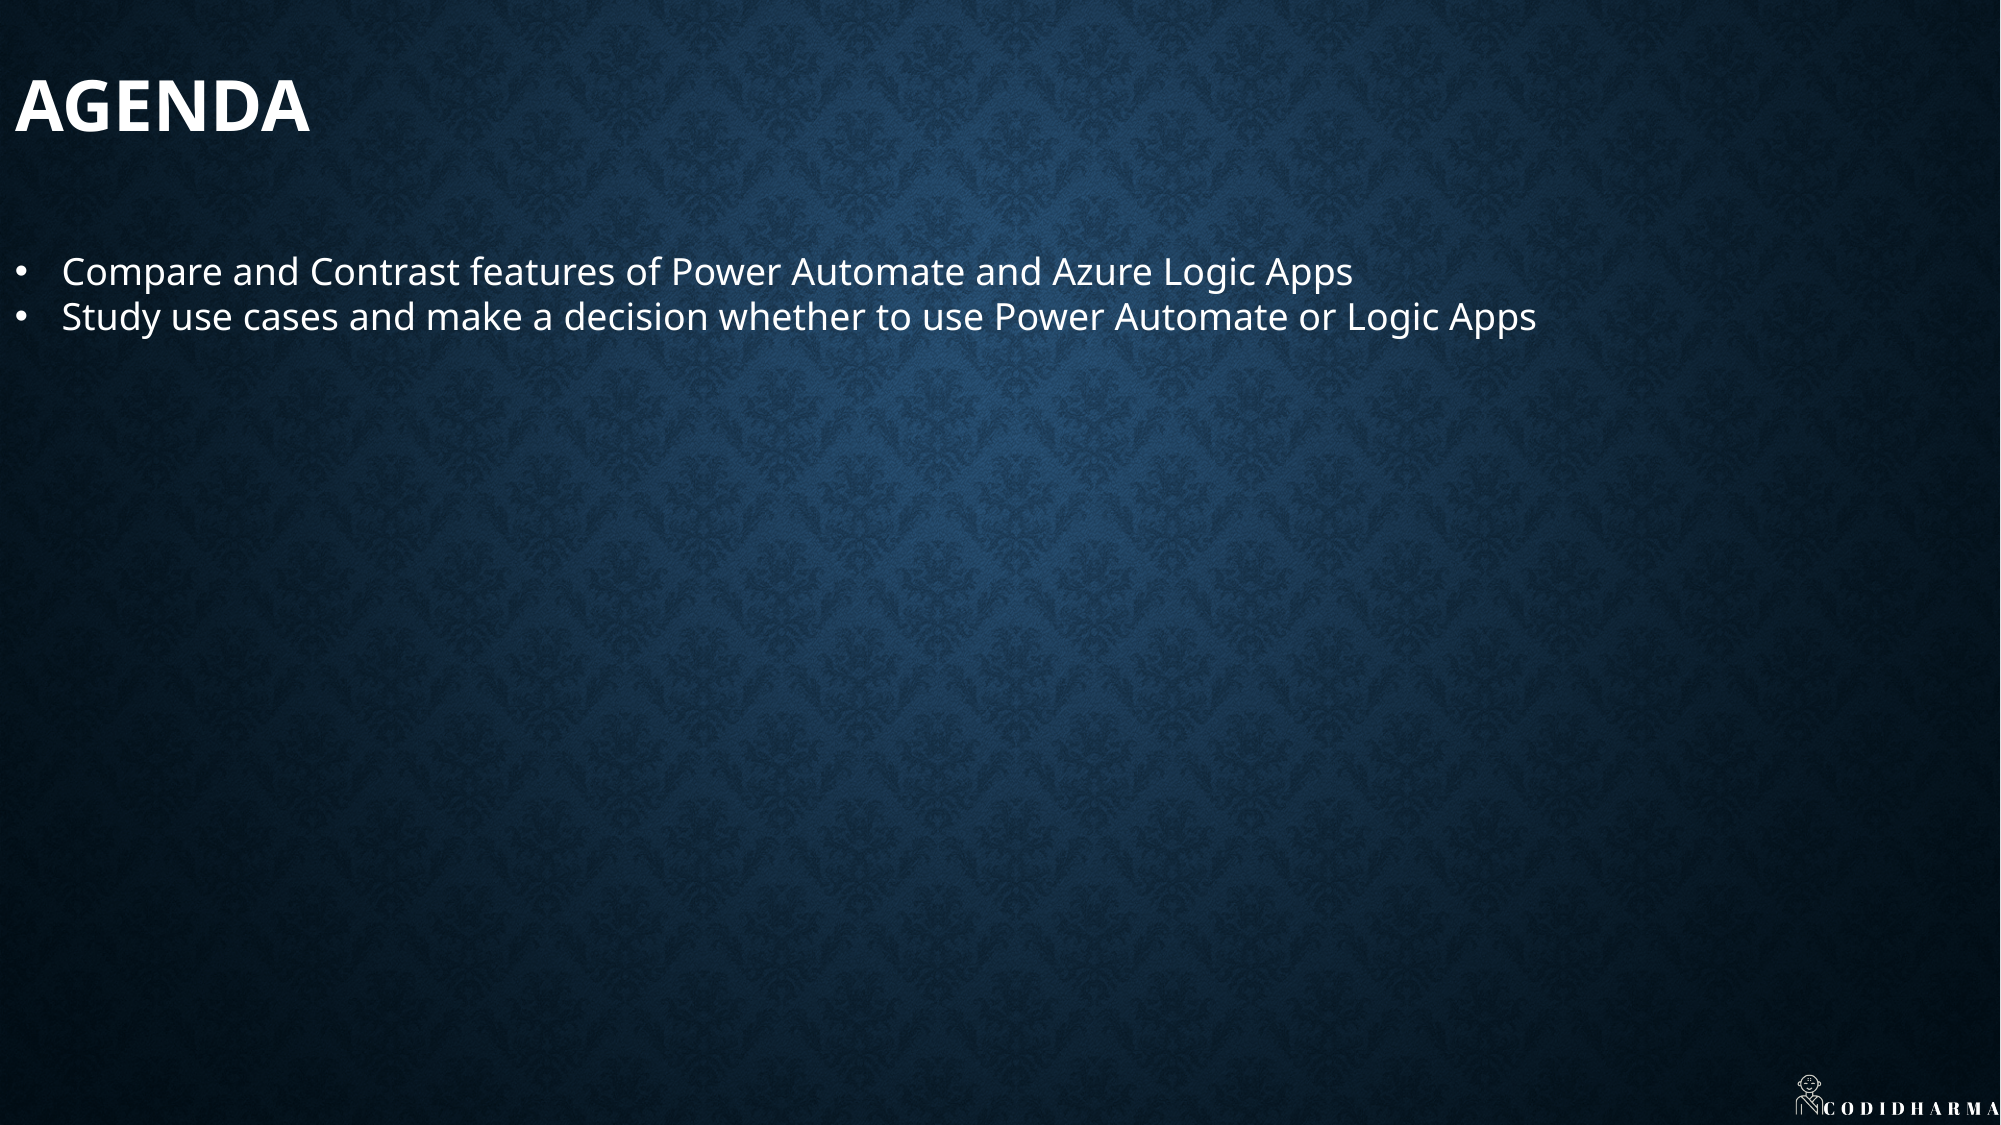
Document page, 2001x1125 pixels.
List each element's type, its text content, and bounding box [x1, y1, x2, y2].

picture [1791, 1072, 2000, 1125]
text_box Compare and Contrast features of Power Automate and Azure Logic Apps Study use cases and make a decision whether to use Power Automate or Logic Apps [0, 240, 1638, 346]
title Agenda [0, 0, 1699, 218]
